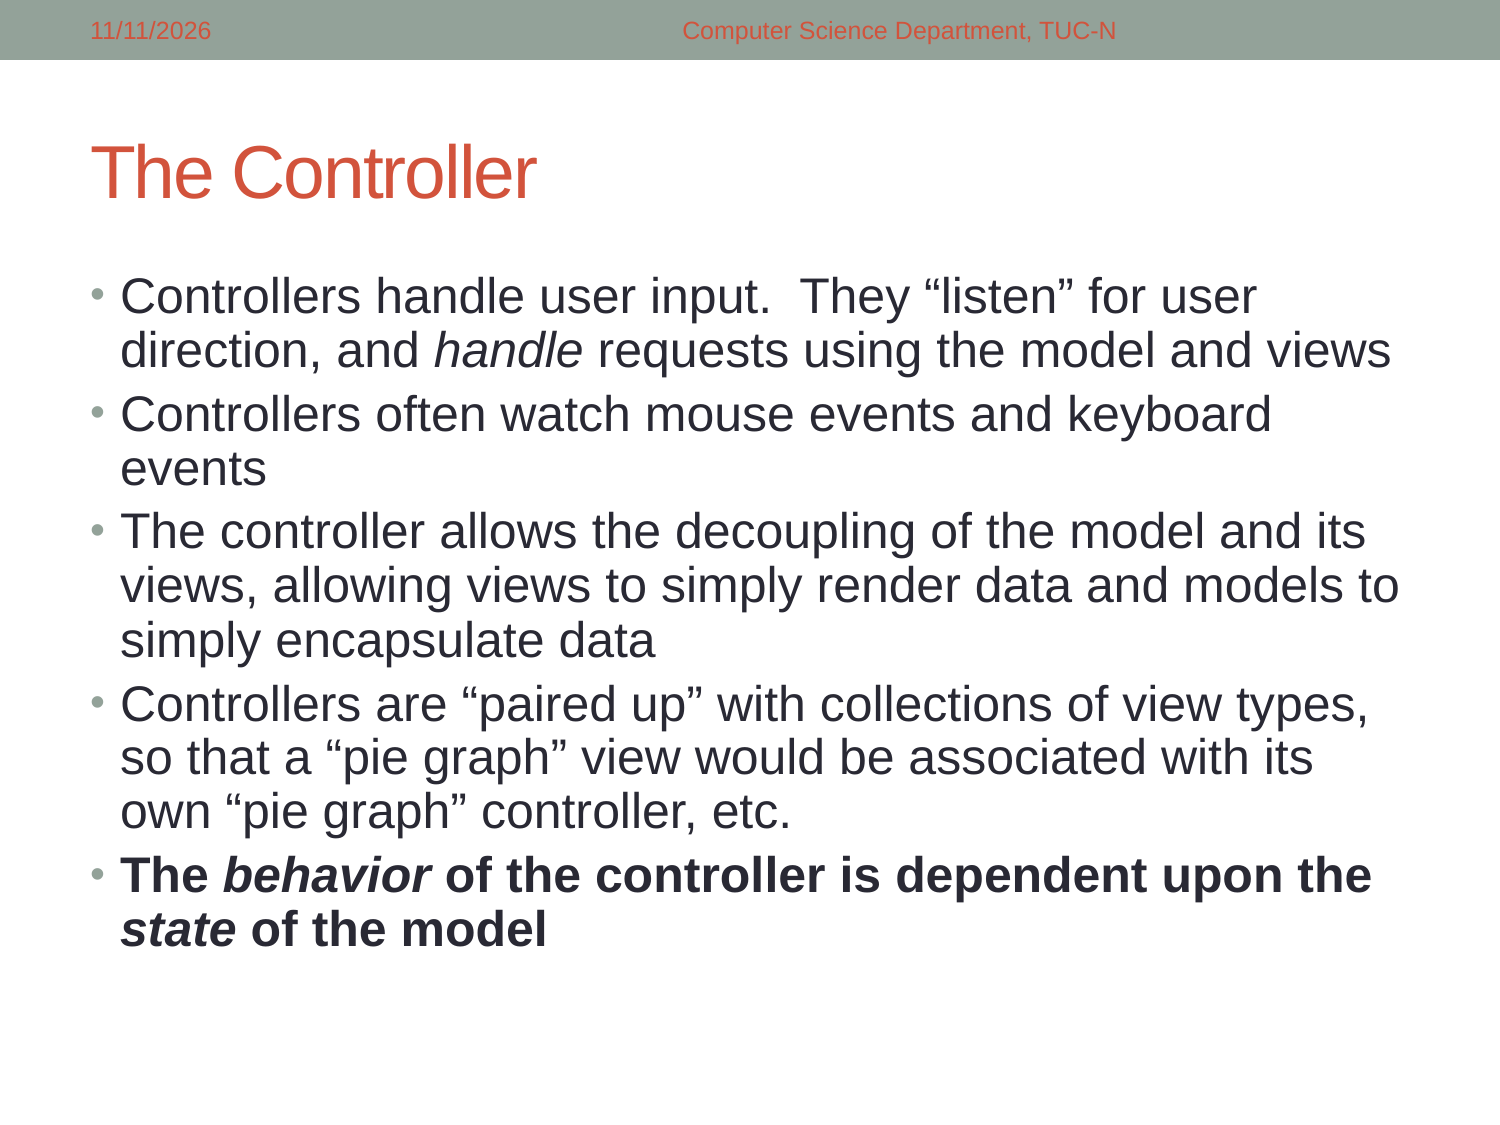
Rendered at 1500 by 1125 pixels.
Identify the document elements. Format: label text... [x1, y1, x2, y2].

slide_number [75, 3, 550, 57]
list Controllers handle user input. They “listen” for user direction, and handle requests using the model and views Controllers often watch mouse events and keyboard events The controller allows the decoupling of the model and its views, allowing views to simply render data and models to simply encapsulate data Controllers are “paired up” with collections of view types, so that a “pie graph” view would be associated with its own “pie graph” controller, etc. The behavior of the controller is dependent upon the state of the model [75, 262, 1425, 1063]
title The Controller [75, 87, 1425, 250]
footer Computer Science Department, TUC-N [562, 3, 1238, 57]
